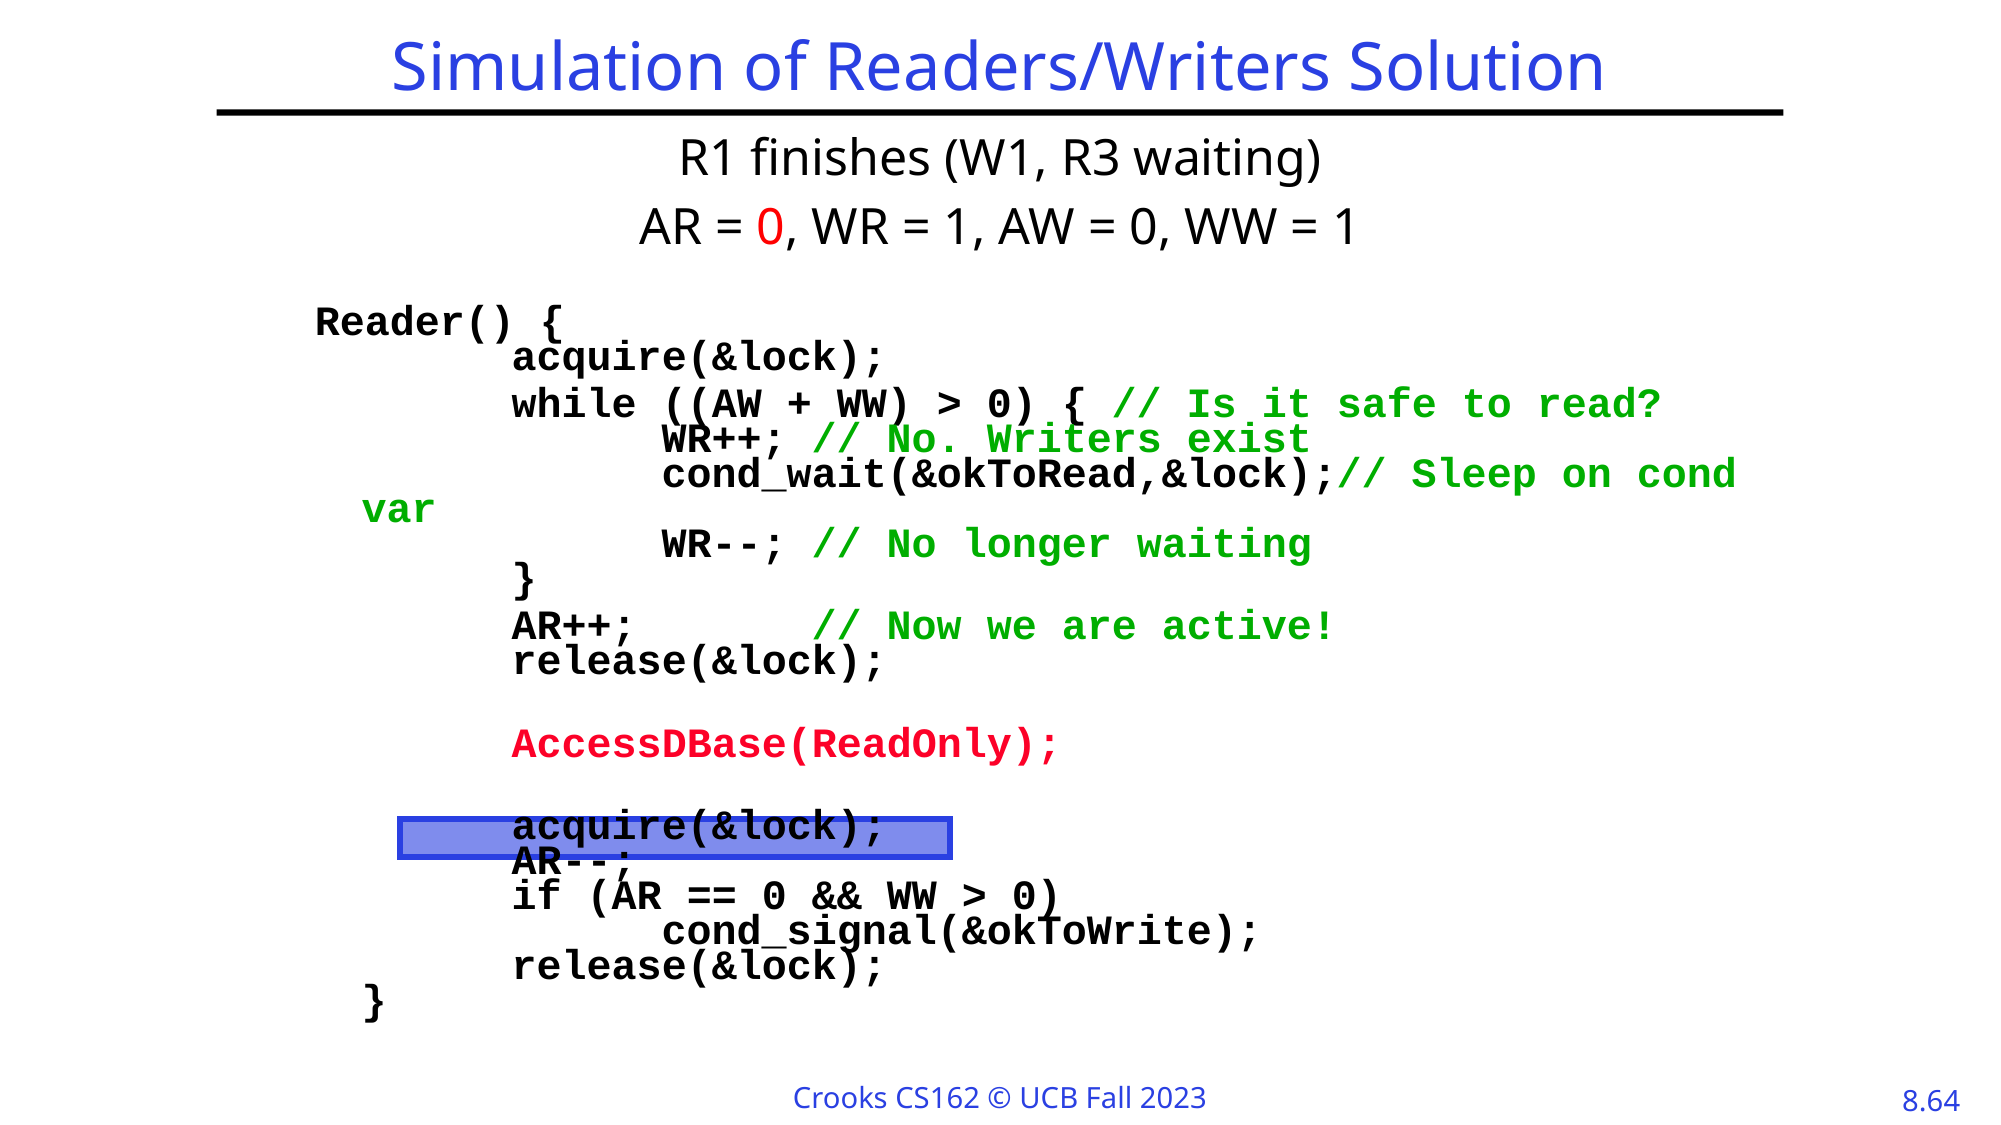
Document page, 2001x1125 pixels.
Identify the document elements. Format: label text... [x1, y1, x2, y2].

title Simulation of Readers/Writers Solution [0, 24, 2000, 113]
text_box Reader() { acquire(&lock); while ((AW + WW) > 0) { // Is it safe to read? WR++; // No. Writers exist cond_wait(&okToRead,&lock);// Sleep on cond var WR--; // No longer waiting } AR++; // Now we are active! release(&lock); AccessDBase(ReadOnly); acquire(&lock); AR--; if (AR == 0 && WW > 0) cond_signal(&okToWrite); release(&lock); } [299, 299, 1788, 1013]
list R1 finishes (W1, R3 waiting) AR = 0, WR = 1, AW = 0, WW = 1 [350, 125, 1650, 299]
